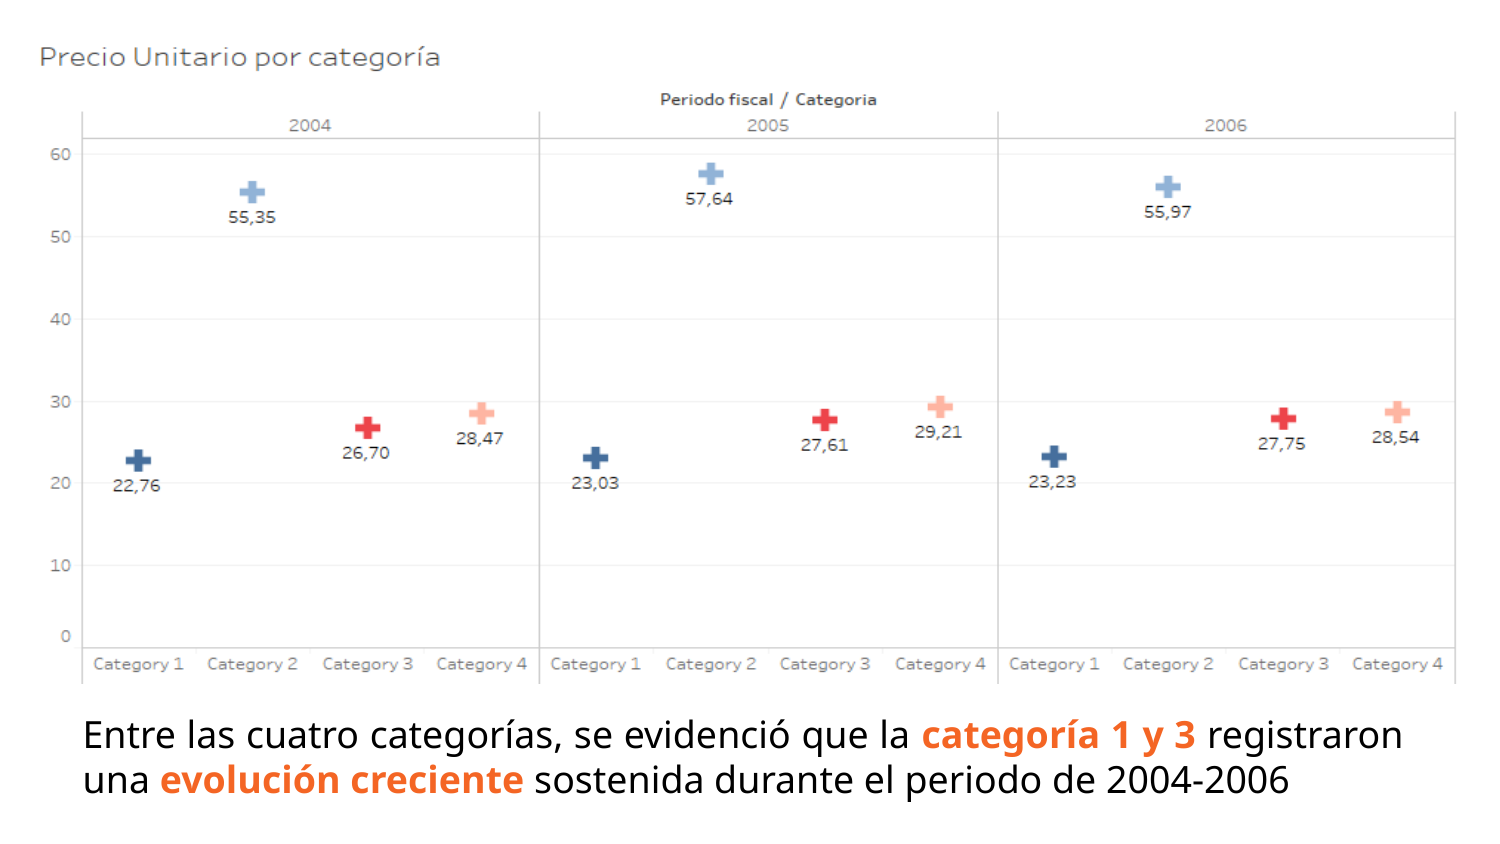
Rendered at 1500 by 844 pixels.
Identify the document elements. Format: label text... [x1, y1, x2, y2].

picture [24, 24, 1468, 684]
title Entre las cuatro categorías, se evidenció que la categoría 1 y 3 registraron una evolución creciente sostenida durante el periodo de 2004-2006 [67, 692, 1419, 844]
